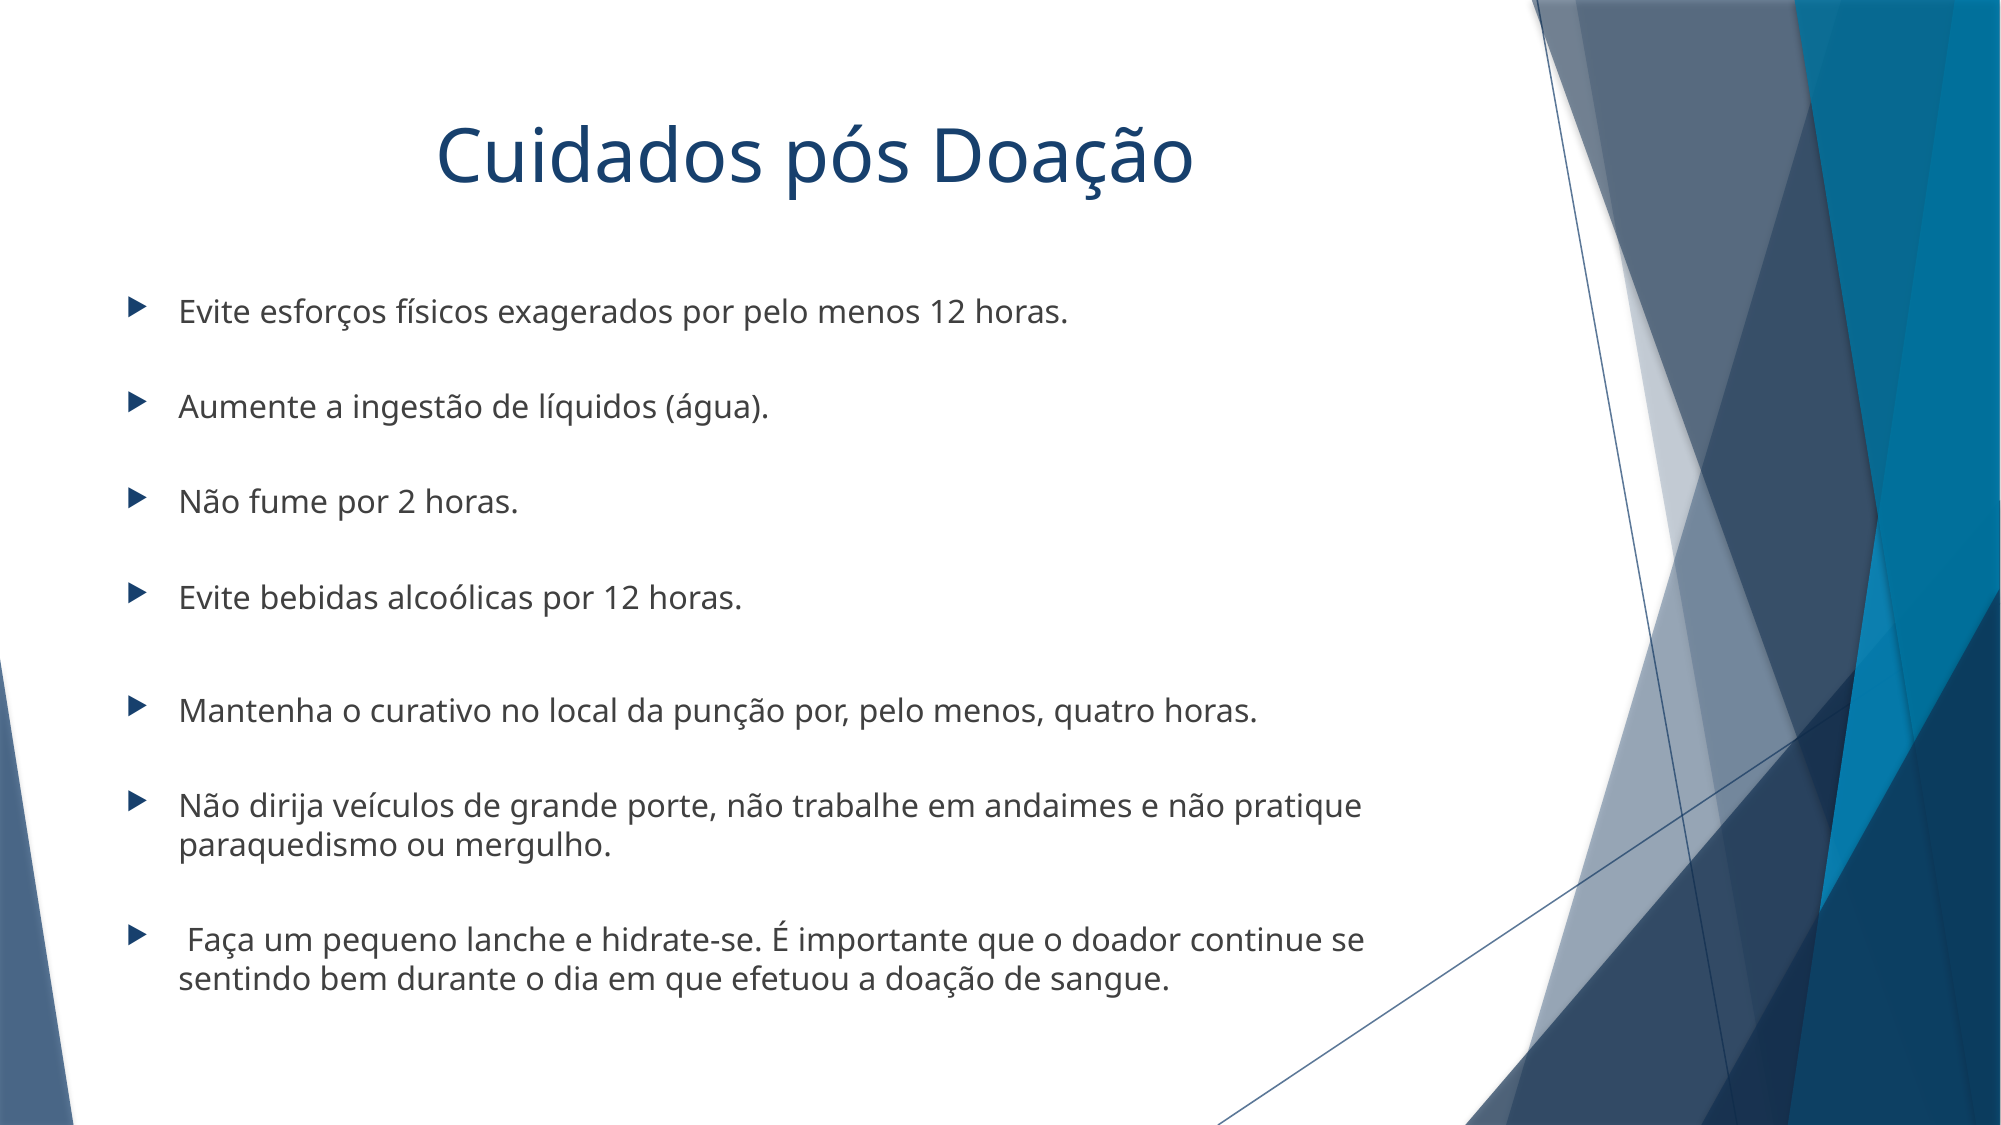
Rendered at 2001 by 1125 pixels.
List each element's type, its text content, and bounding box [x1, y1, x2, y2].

list Evite esforços físicos exagerados por pelo menos 12 horas. Aumente a ingestão de líquidos (água). Não fume por 2 horas. Evite bebidas alcoólicas por 12 horas. Mantenha o curativo no local da punção por, pelo menos, quatro horas. Não dirija veículos de grande porte, não trabalhe em andaimes e não pratique paraquedismo ou mergulho. Faça um pequeno lanche e hidrate-se. É importante que o doador continue se sentindo bem durante o dia em que efetuou a doação de sangue. [111, 283, 1522, 1010]
title Cuidados pós Doação [111, 99, 1522, 283]
